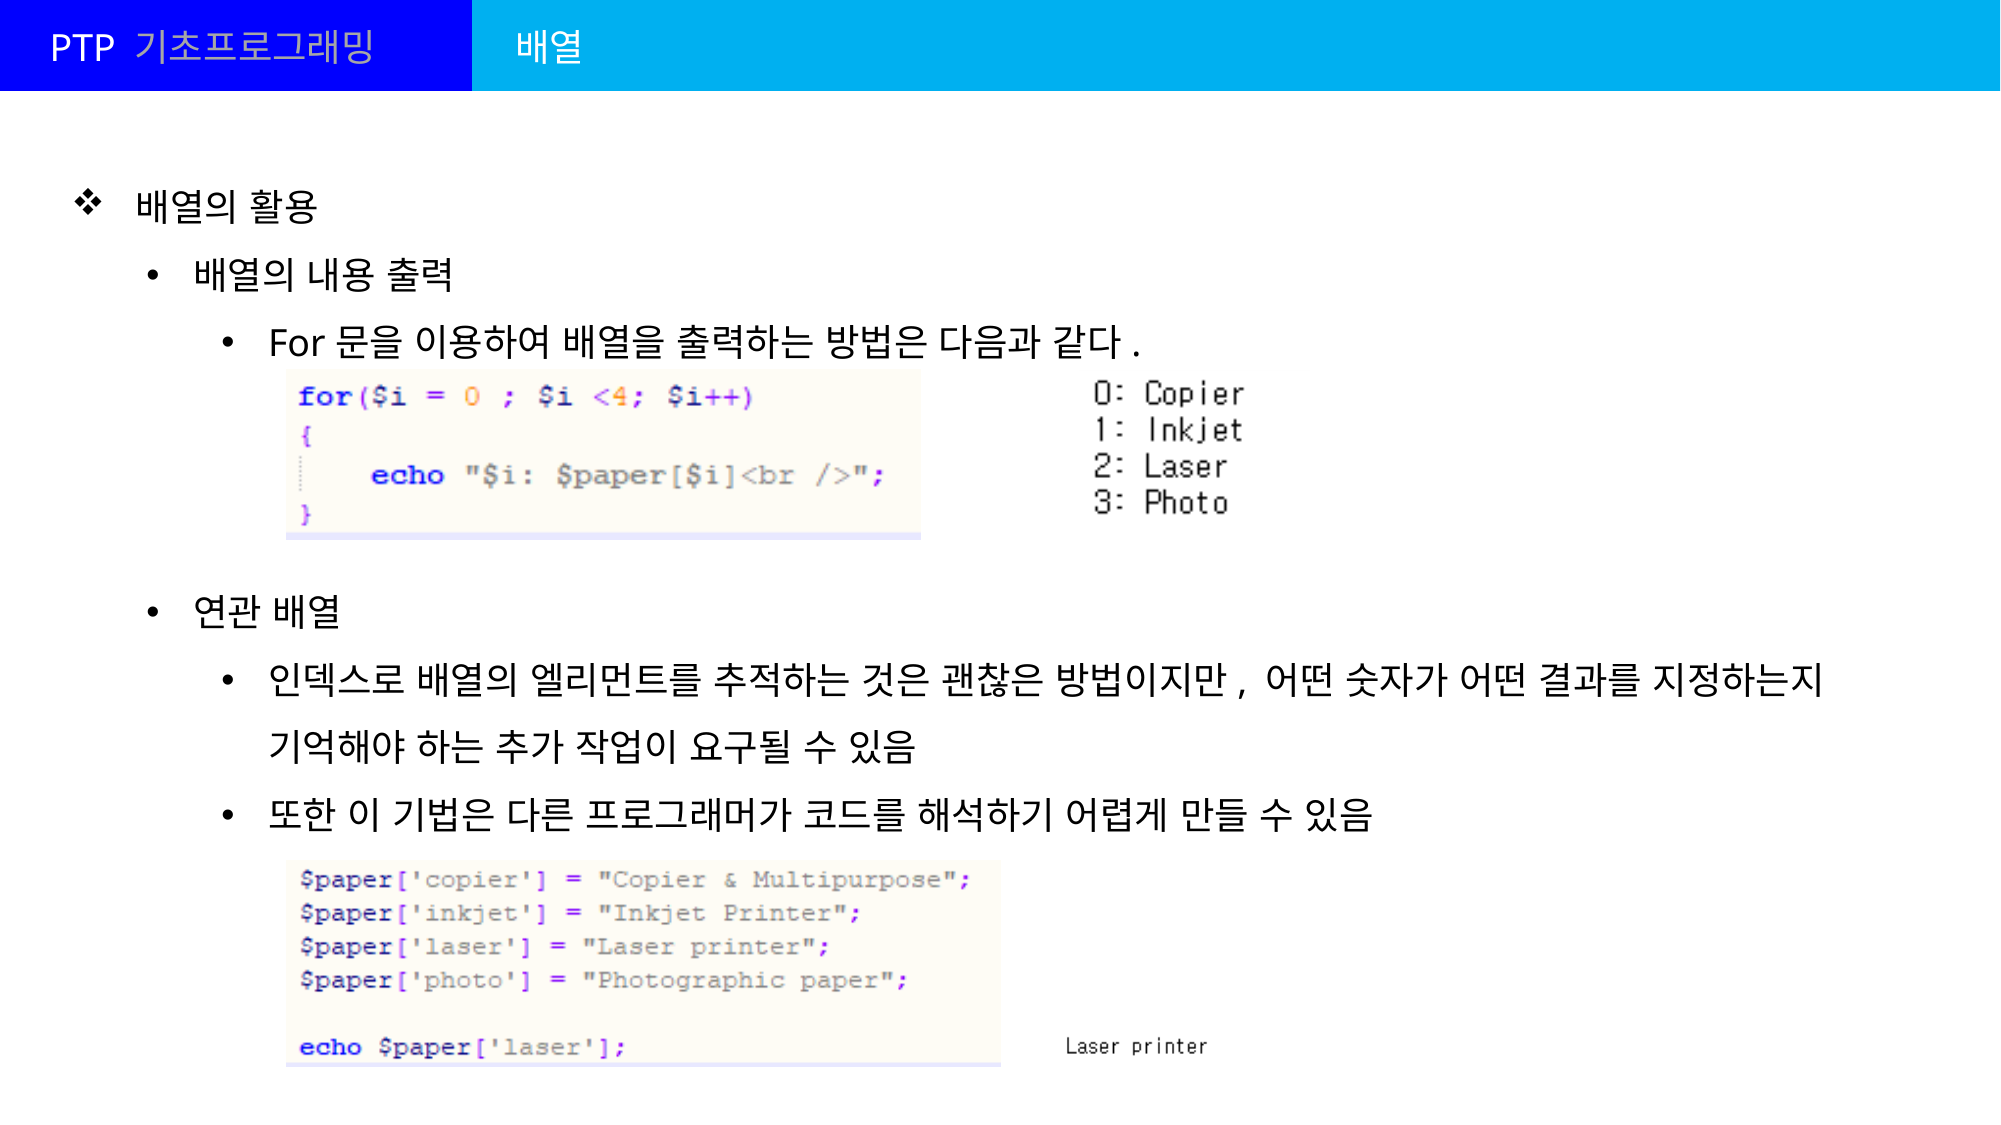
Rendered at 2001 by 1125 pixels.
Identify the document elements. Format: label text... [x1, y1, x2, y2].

text_box 배열 [500, 16, 600, 77]
picture [286, 369, 921, 540]
picture [1079, 369, 1310, 541]
text_box PTP 기초프로그래밍 [34, 16, 392, 77]
picture [286, 860, 1001, 1067]
text_box 배열의 활용 배열의 내용 출력 For문을 이용하여 배열을 출력하는 방법은 다음과 같다. 연관 배열 인덱스로 배열의 엘리먼트를 추적하는 것은 괜찮은 방법이지만, 어떤 숫자가 어떤 결과를 지정하는지 기억해야 하는 추가 작업이 요구될 수 있음 또한 이 기법은 다른 프로그래머가 코드를 해석하기 어렵게 만들 수 있음 [56, 154, 1978, 845]
picture [1055, 1031, 1229, 1067]
